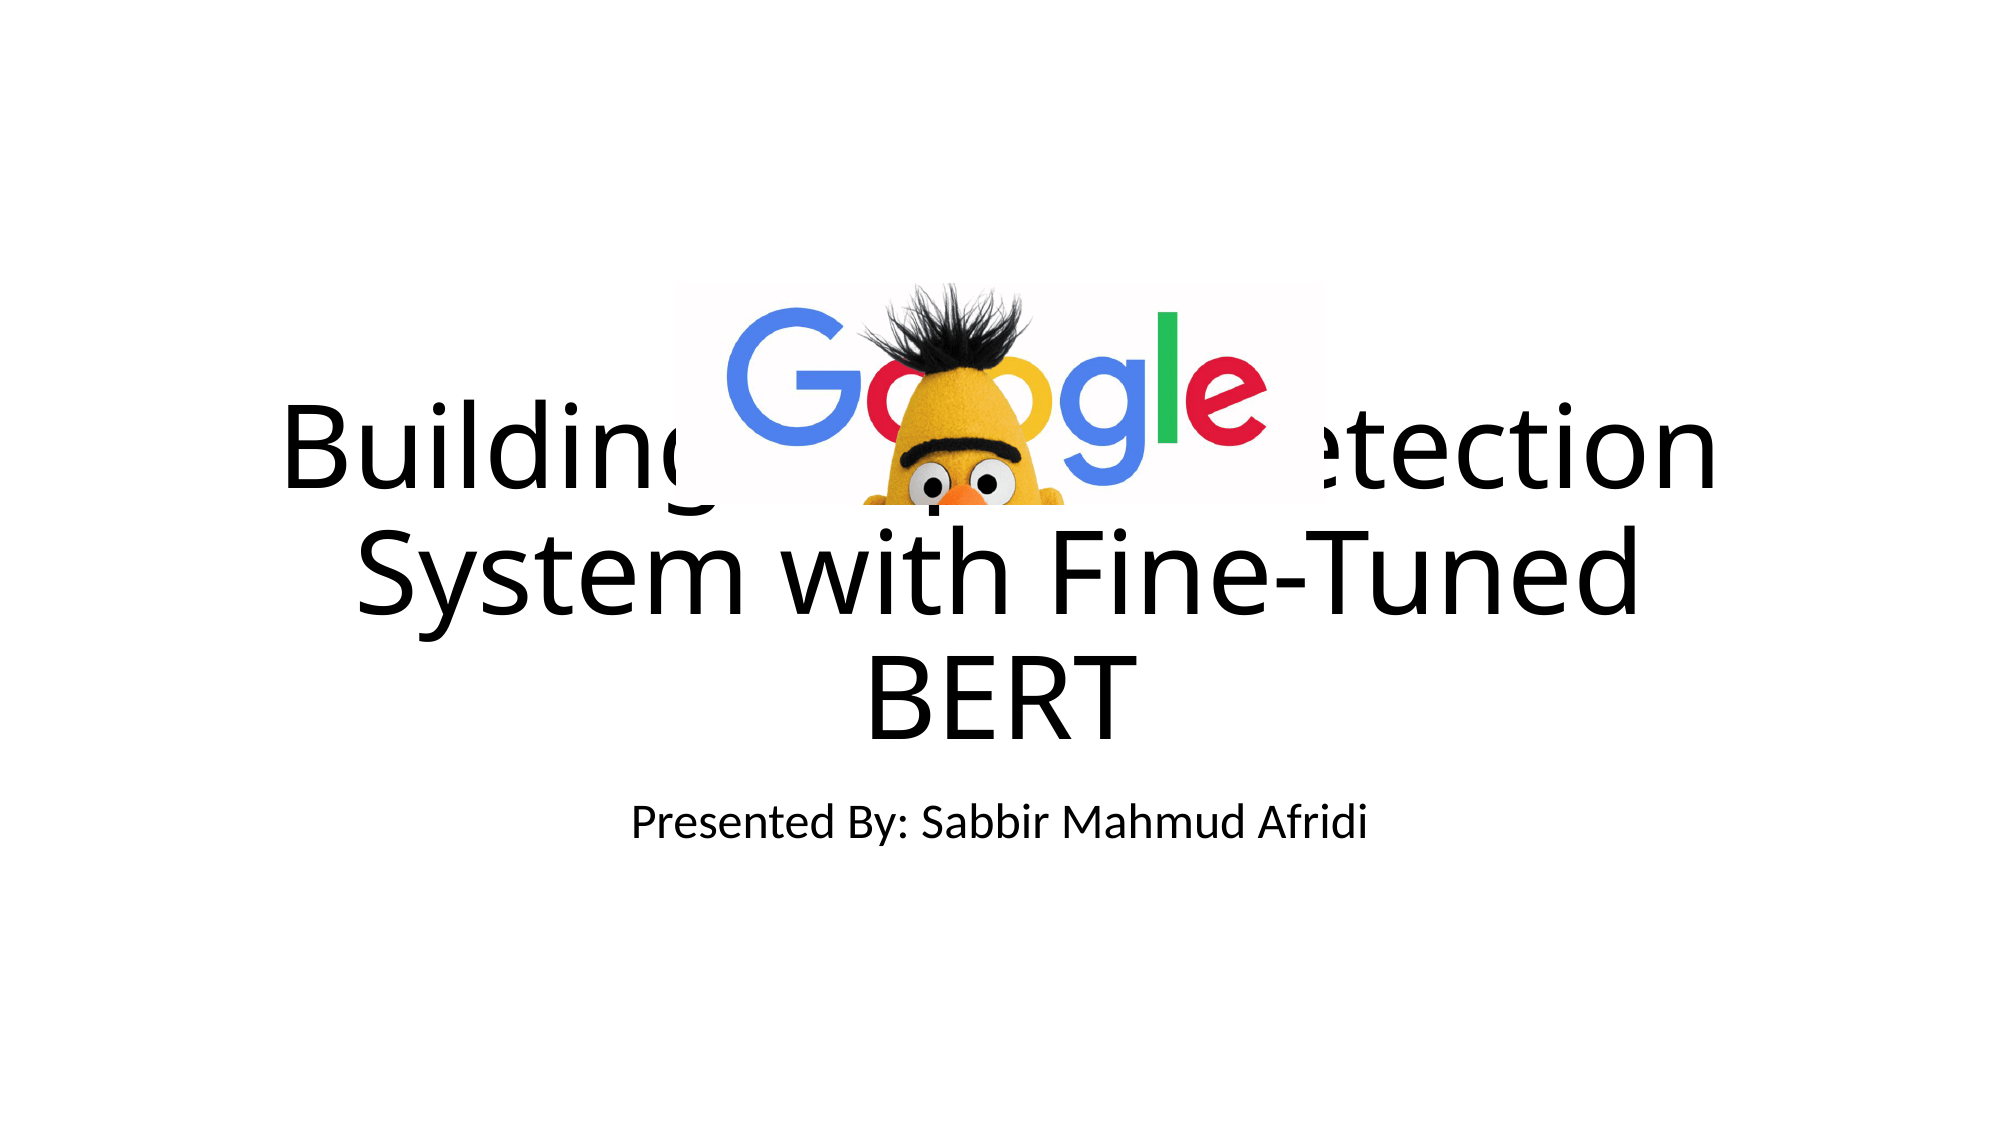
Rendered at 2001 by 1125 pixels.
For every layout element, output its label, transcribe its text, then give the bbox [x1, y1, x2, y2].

title Building a Spam Detection System with Fine-Tuned BERT [249, 380, 1750, 773]
subtitle Presented By: Sabbir Mahmud Afridi [249, 787, 1750, 1060]
picture [676, 283, 1324, 505]
